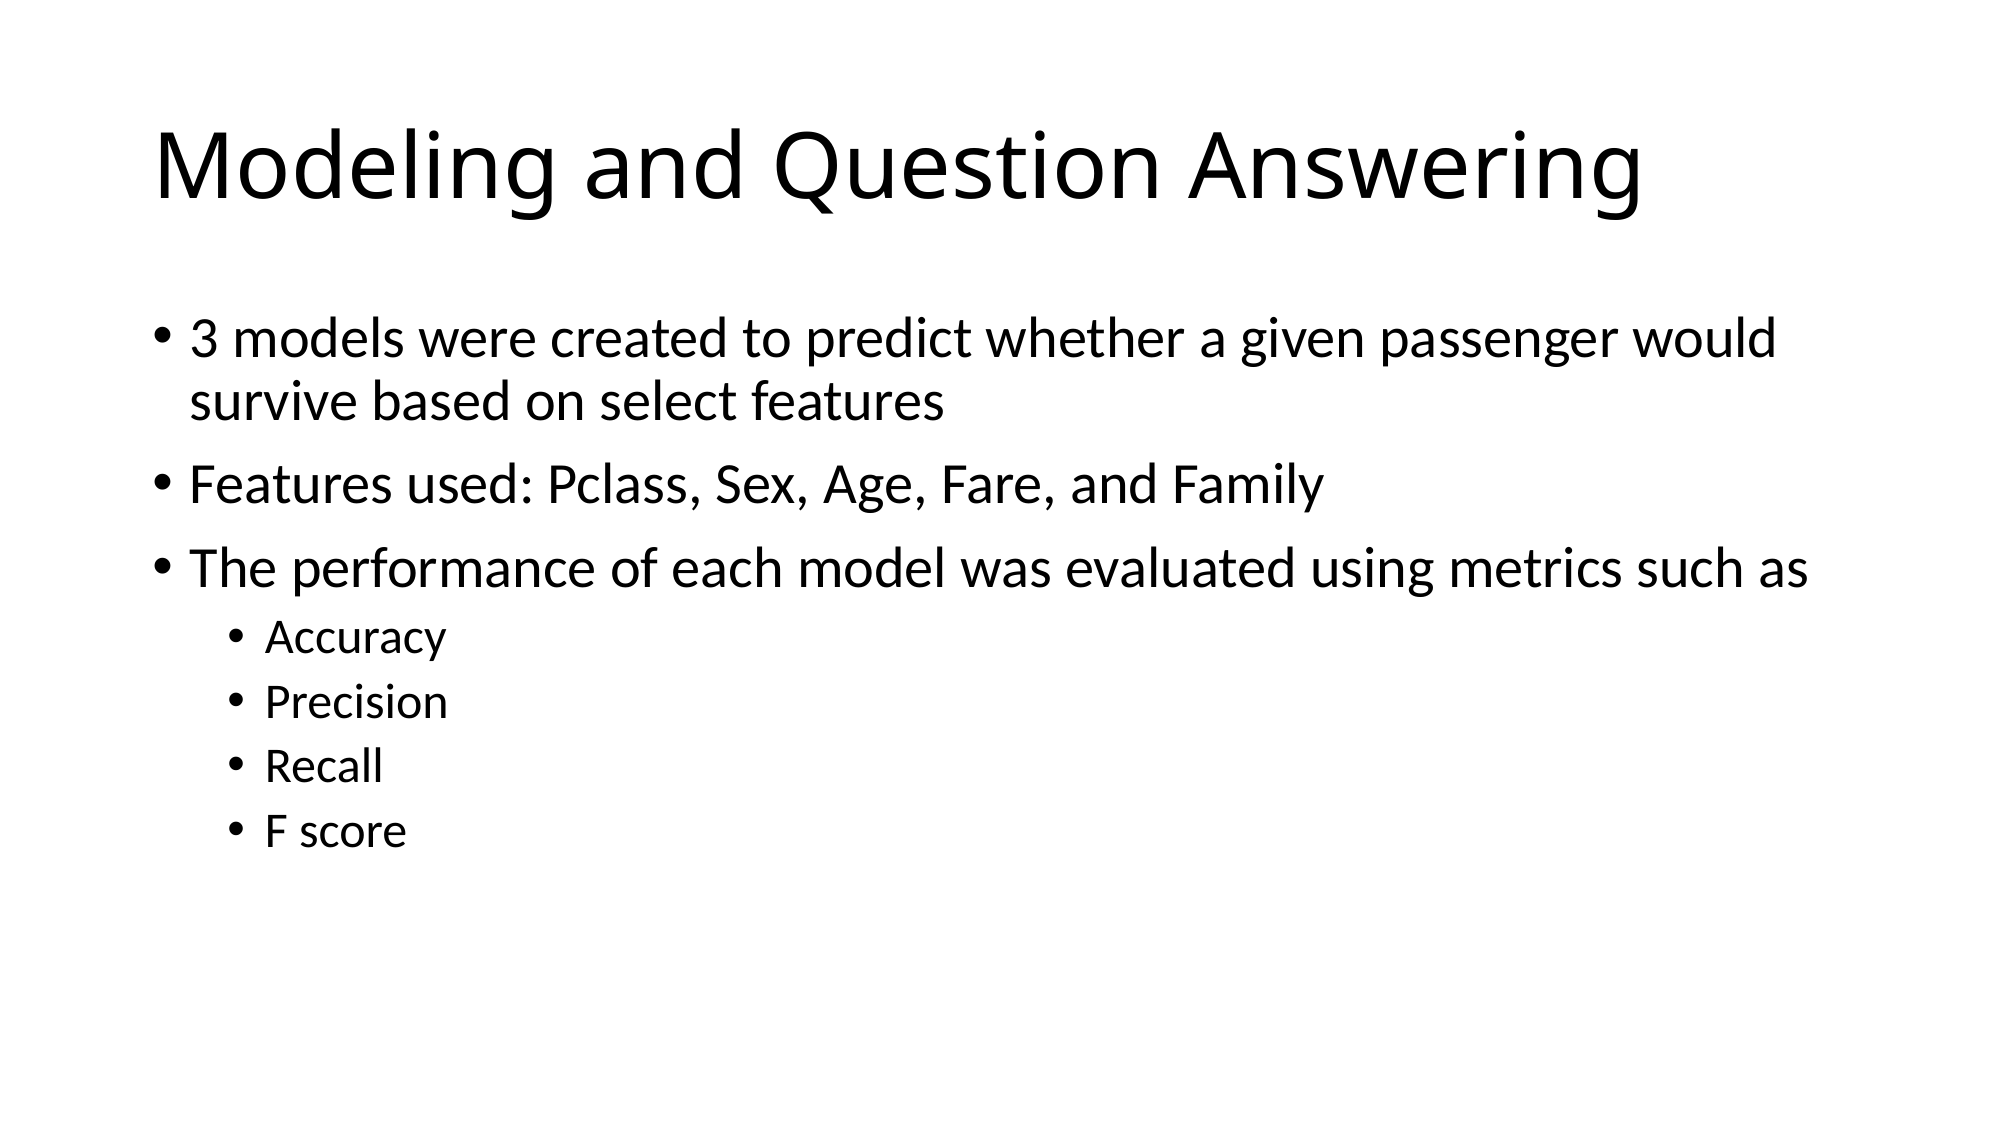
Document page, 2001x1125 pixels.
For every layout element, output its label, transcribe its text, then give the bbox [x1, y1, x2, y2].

list 3 models were created to predict whether a given passenger would survive based on select features Features used: Pclass, Sex, Age, Fare, and Family The performance of each model was evaluated using metrics such as Accuracy Precision Recall F score [137, 299, 1863, 1014]
title Modeling and Question Answering [137, 59, 1863, 278]
